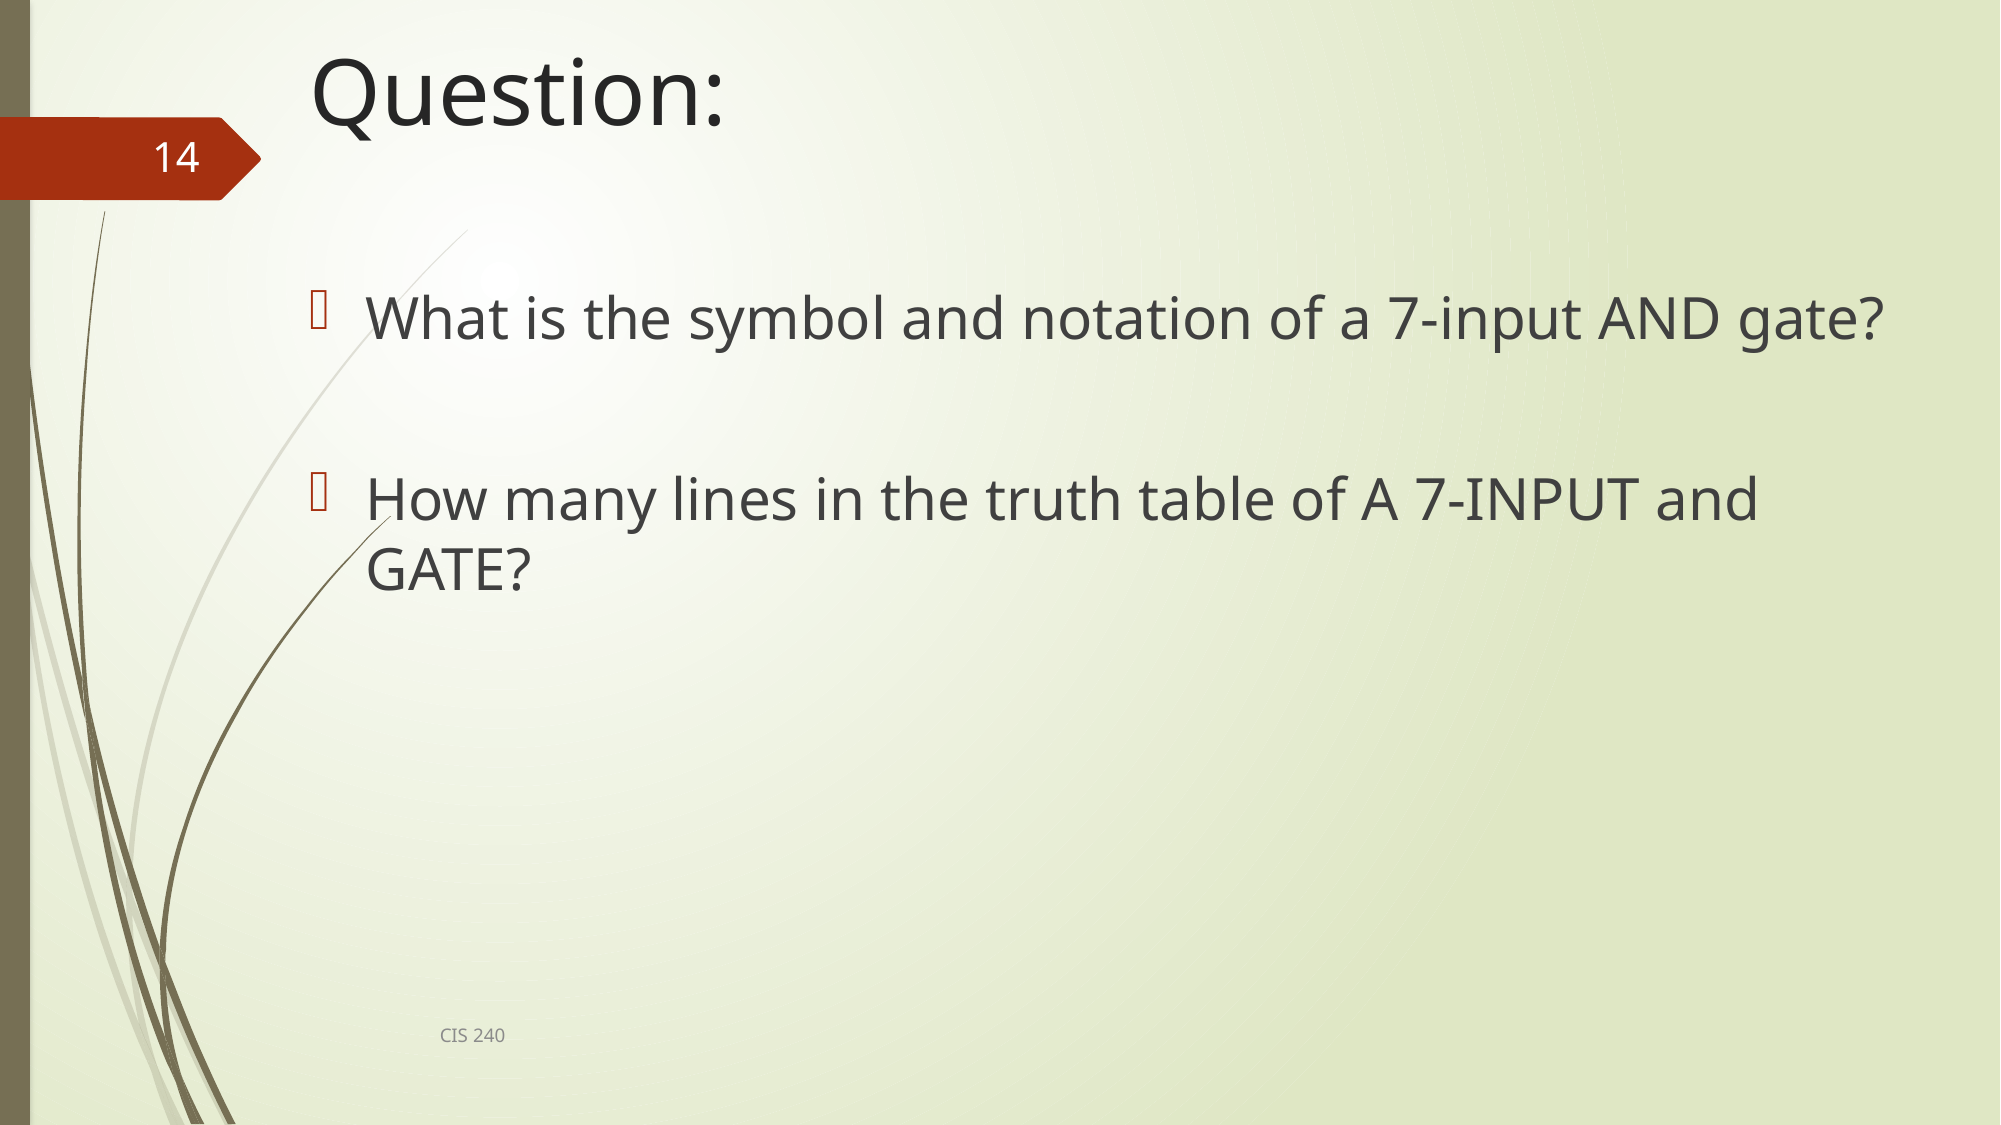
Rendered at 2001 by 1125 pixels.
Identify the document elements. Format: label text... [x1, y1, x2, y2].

footer CIS 240 [424, 1006, 1675, 1067]
list What is the symbol and notation of a 7-input AND gate? How many lines in the truth table of A 7-INPUT and GATE? [294, 273, 1937, 893]
slide_number 14 [87, 129, 216, 190]
title Question: [294, 25, 1937, 236]
